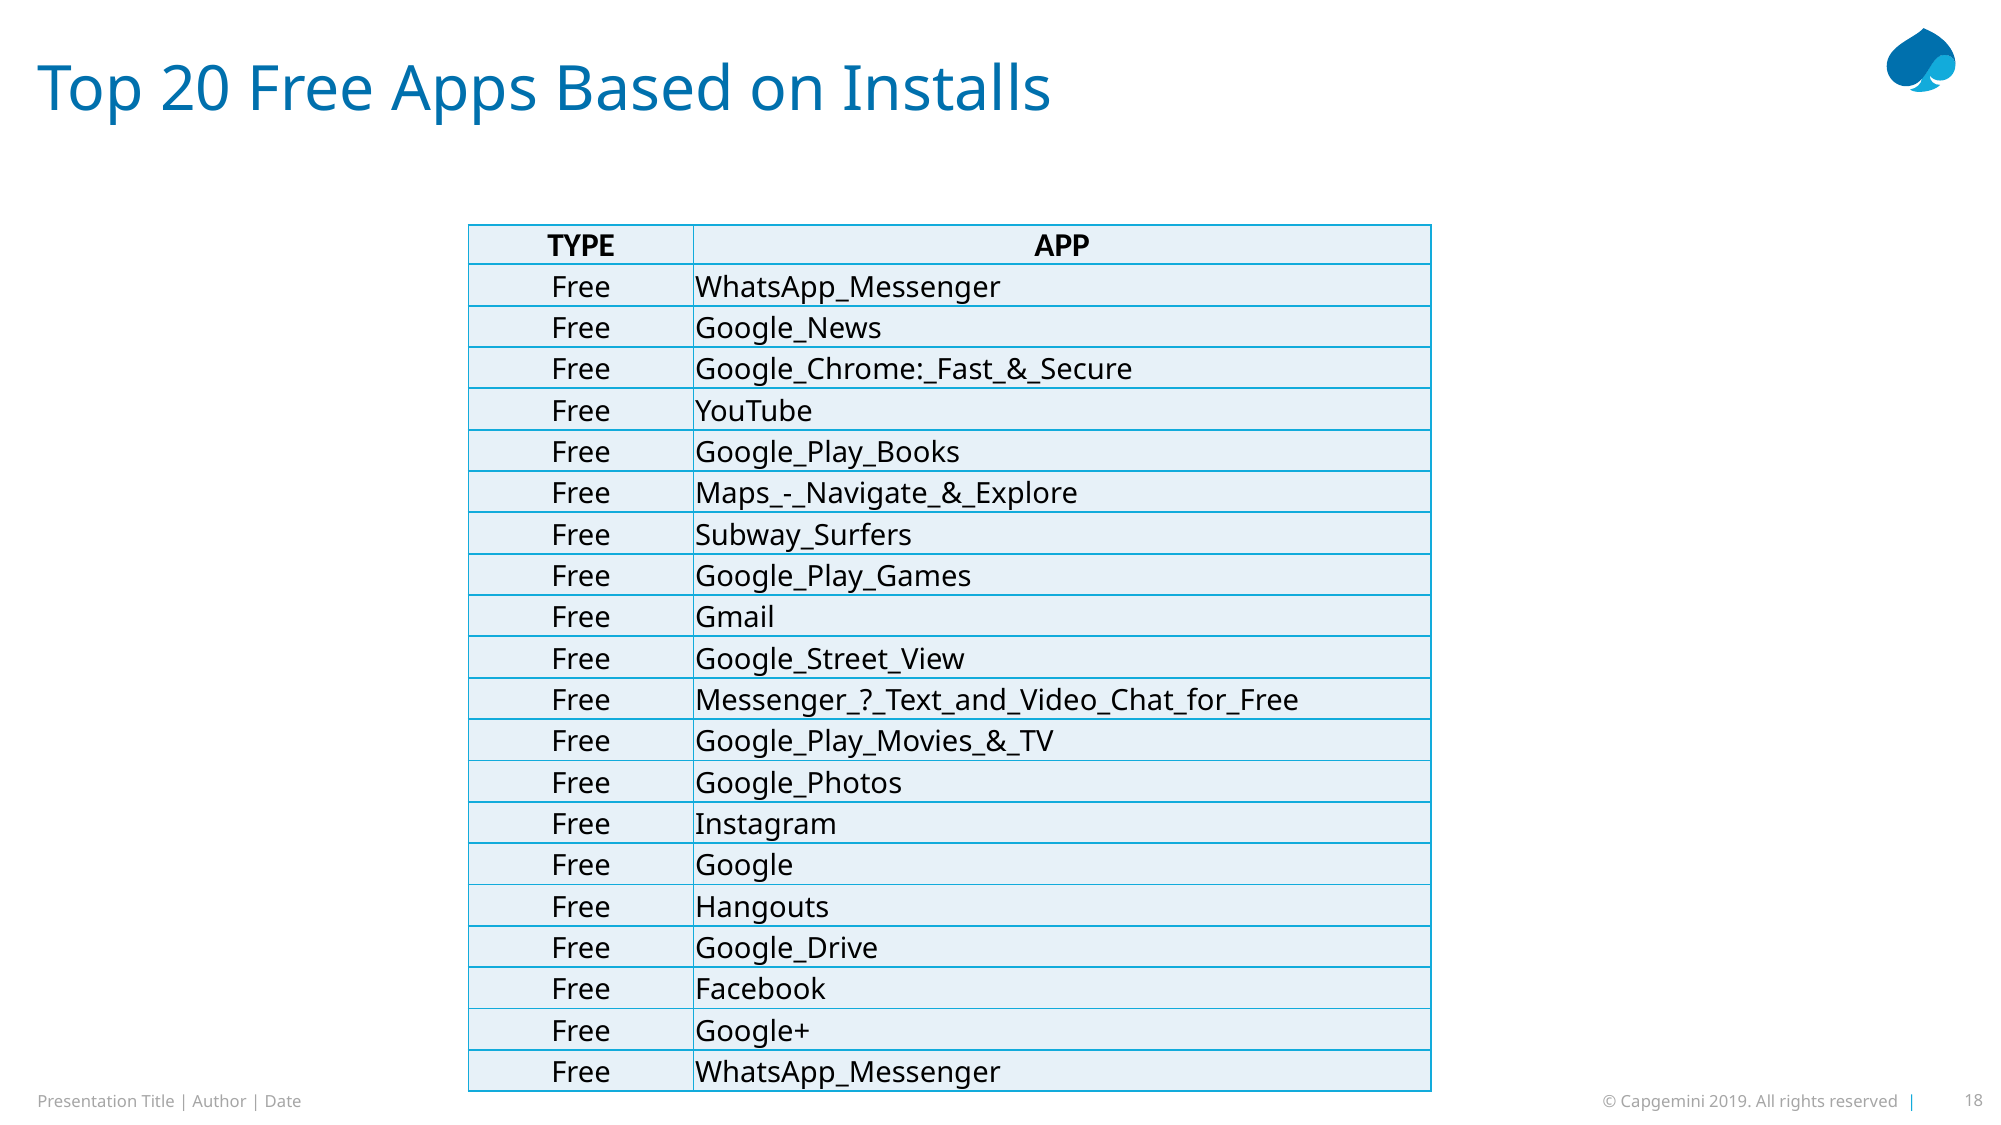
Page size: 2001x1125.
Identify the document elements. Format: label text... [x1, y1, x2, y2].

table_cell Free [469, 596, 693, 635]
table_cell Google_Play_Games [694, 555, 1430, 594]
table_cell Free [469, 927, 693, 966]
table_cell Google_News [694, 307, 1430, 346]
table_cell Google_Chrome:_Fast_&_Secure [694, 348, 1430, 387]
table_cell Gmail [694, 596, 1430, 635]
table_cell Google_Street_View [694, 637, 1430, 677]
table_cell Subway_Surfers [694, 513, 1430, 553]
table_cell Free [469, 555, 693, 594]
table_cell Free [469, 265, 693, 305]
table_cell Free [469, 720, 693, 760]
table_cell Free [469, 1051, 693, 1090]
table_cell Free [469, 307, 693, 346]
table_header TYPE [469, 226, 693, 263]
table_cell Google [694, 844, 1430, 884]
table_cell Free [469, 968, 693, 1008]
title Top 20 Free Apps Based on Installs [37, 0, 1863, 182]
table_cell WhatsApp_Messenger [694, 265, 1430, 305]
table_cell Hangouts [694, 885, 1430, 925]
table_cell Free [469, 431, 693, 470]
table_cell Free [469, 389, 693, 429]
table_cell Free [469, 885, 693, 925]
table_cell Free [469, 348, 693, 387]
table_cell Free [469, 803, 693, 842]
table_header APP [694, 226, 1430, 263]
table_cell Google_Play_Movies_&_TV [694, 720, 1430, 760]
table_cell Free [469, 1009, 693, 1049]
table_cell WhatsApp_Messenger [694, 1051, 1430, 1090]
table_cell Free [469, 679, 693, 718]
table_cell Messenger_?_Text_and_Video_Chat_for_Free [694, 679, 1430, 718]
table_cell Free [469, 472, 693, 511]
table_cell Google_Play_Books [694, 431, 1430, 470]
table_cell Free [469, 844, 693, 884]
table_cell YouTube [694, 389, 1430, 429]
table_cell Facebook [694, 968, 1430, 1008]
table_cell Free [469, 513, 693, 553]
table_cell Google_Photos [694, 761, 1430, 801]
table_cell Google_Drive [694, 927, 1430, 966]
table_cell Google+ [694, 1009, 1430, 1049]
table_cell Free [469, 637, 693, 677]
table_cell Instagram [694, 803, 1430, 842]
table_cell Maps_-_Navigate_&_Explore [694, 472, 1430, 511]
table_cell Free [469, 761, 693, 801]
